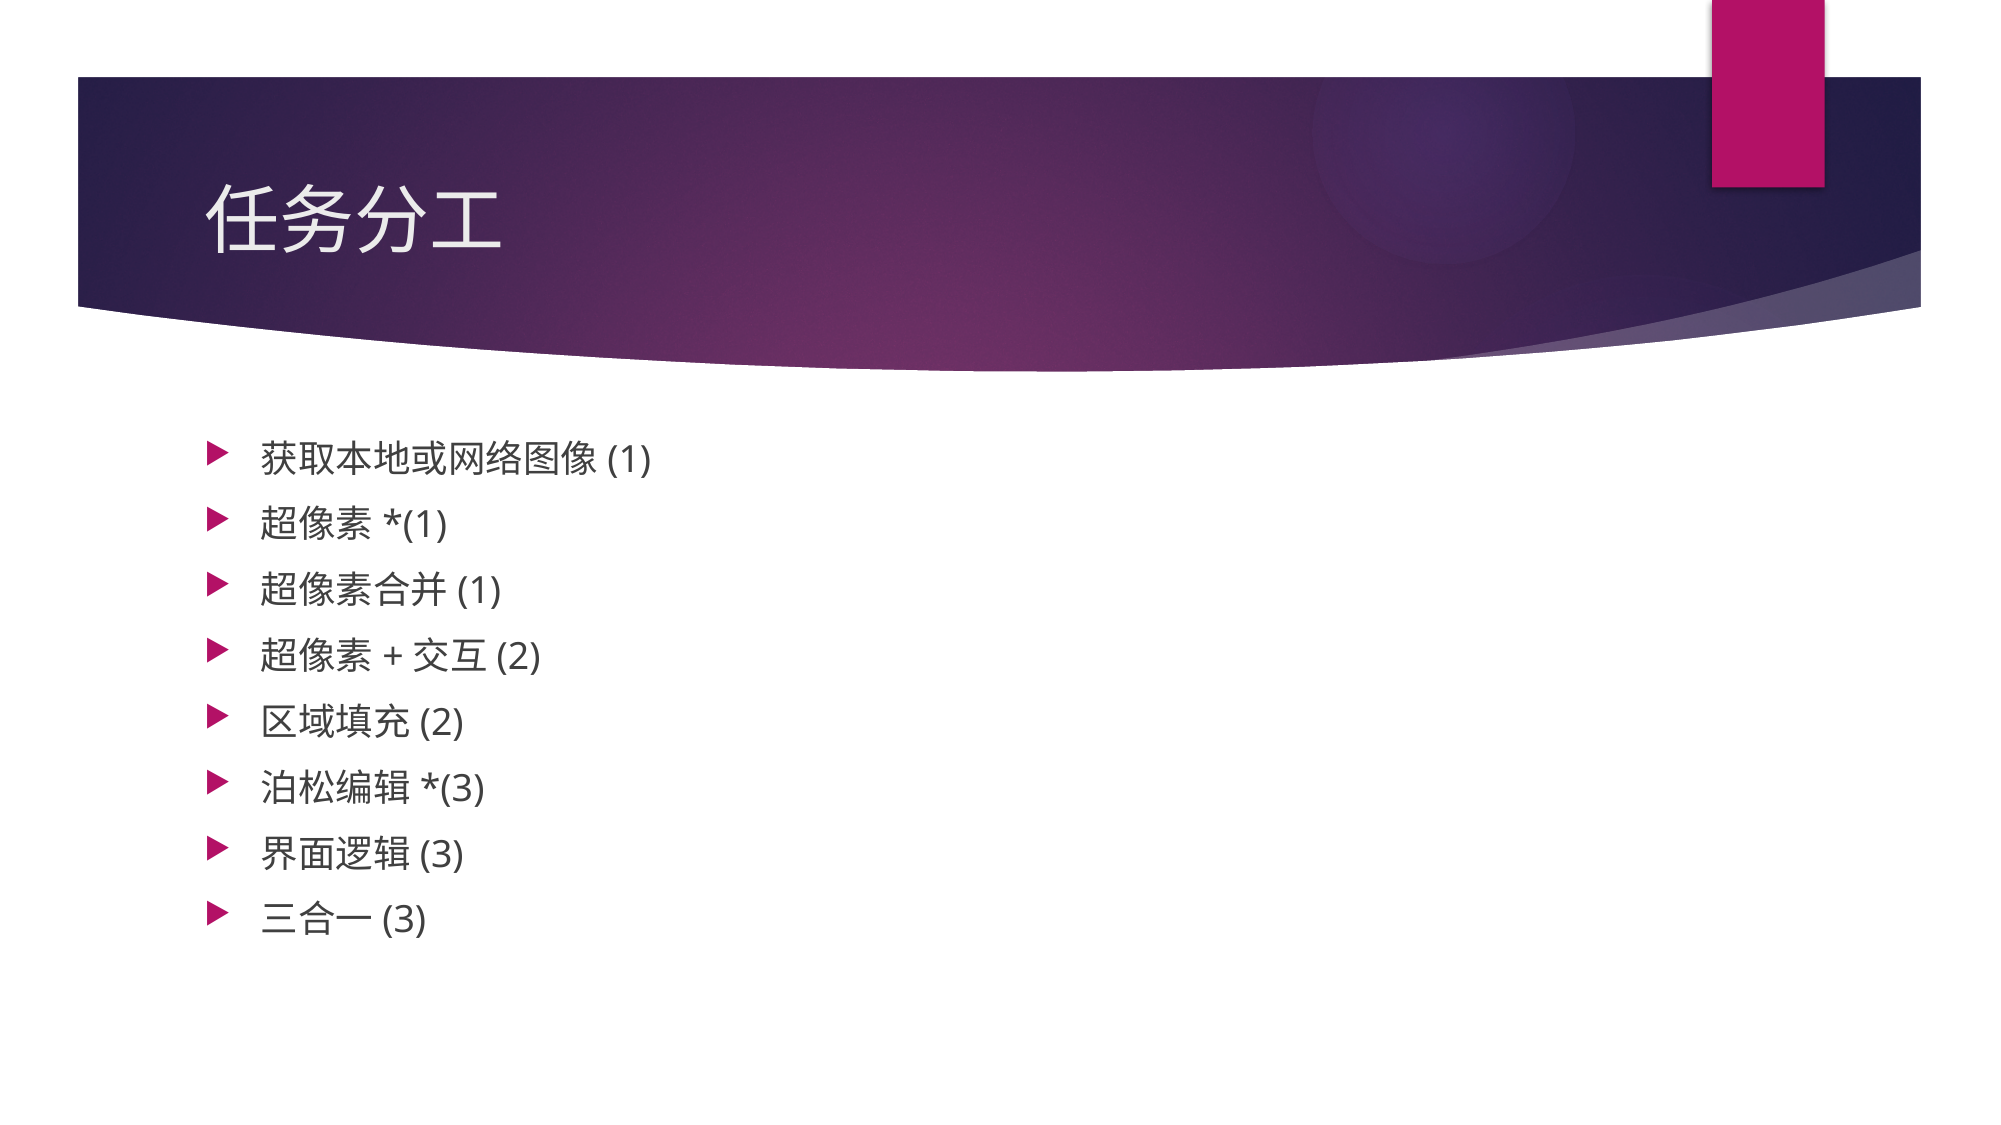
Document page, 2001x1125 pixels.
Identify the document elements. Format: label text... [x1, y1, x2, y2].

title 任务分工 [189, 159, 1627, 276]
list 获取本地或网络图像(1) 超像素*(1) 超像素合并(1) 超像素+交互(2) 区域填充(2) 泊松编辑*(3) 界面逻辑(3) 三合一(3) [189, 427, 1638, 988]
